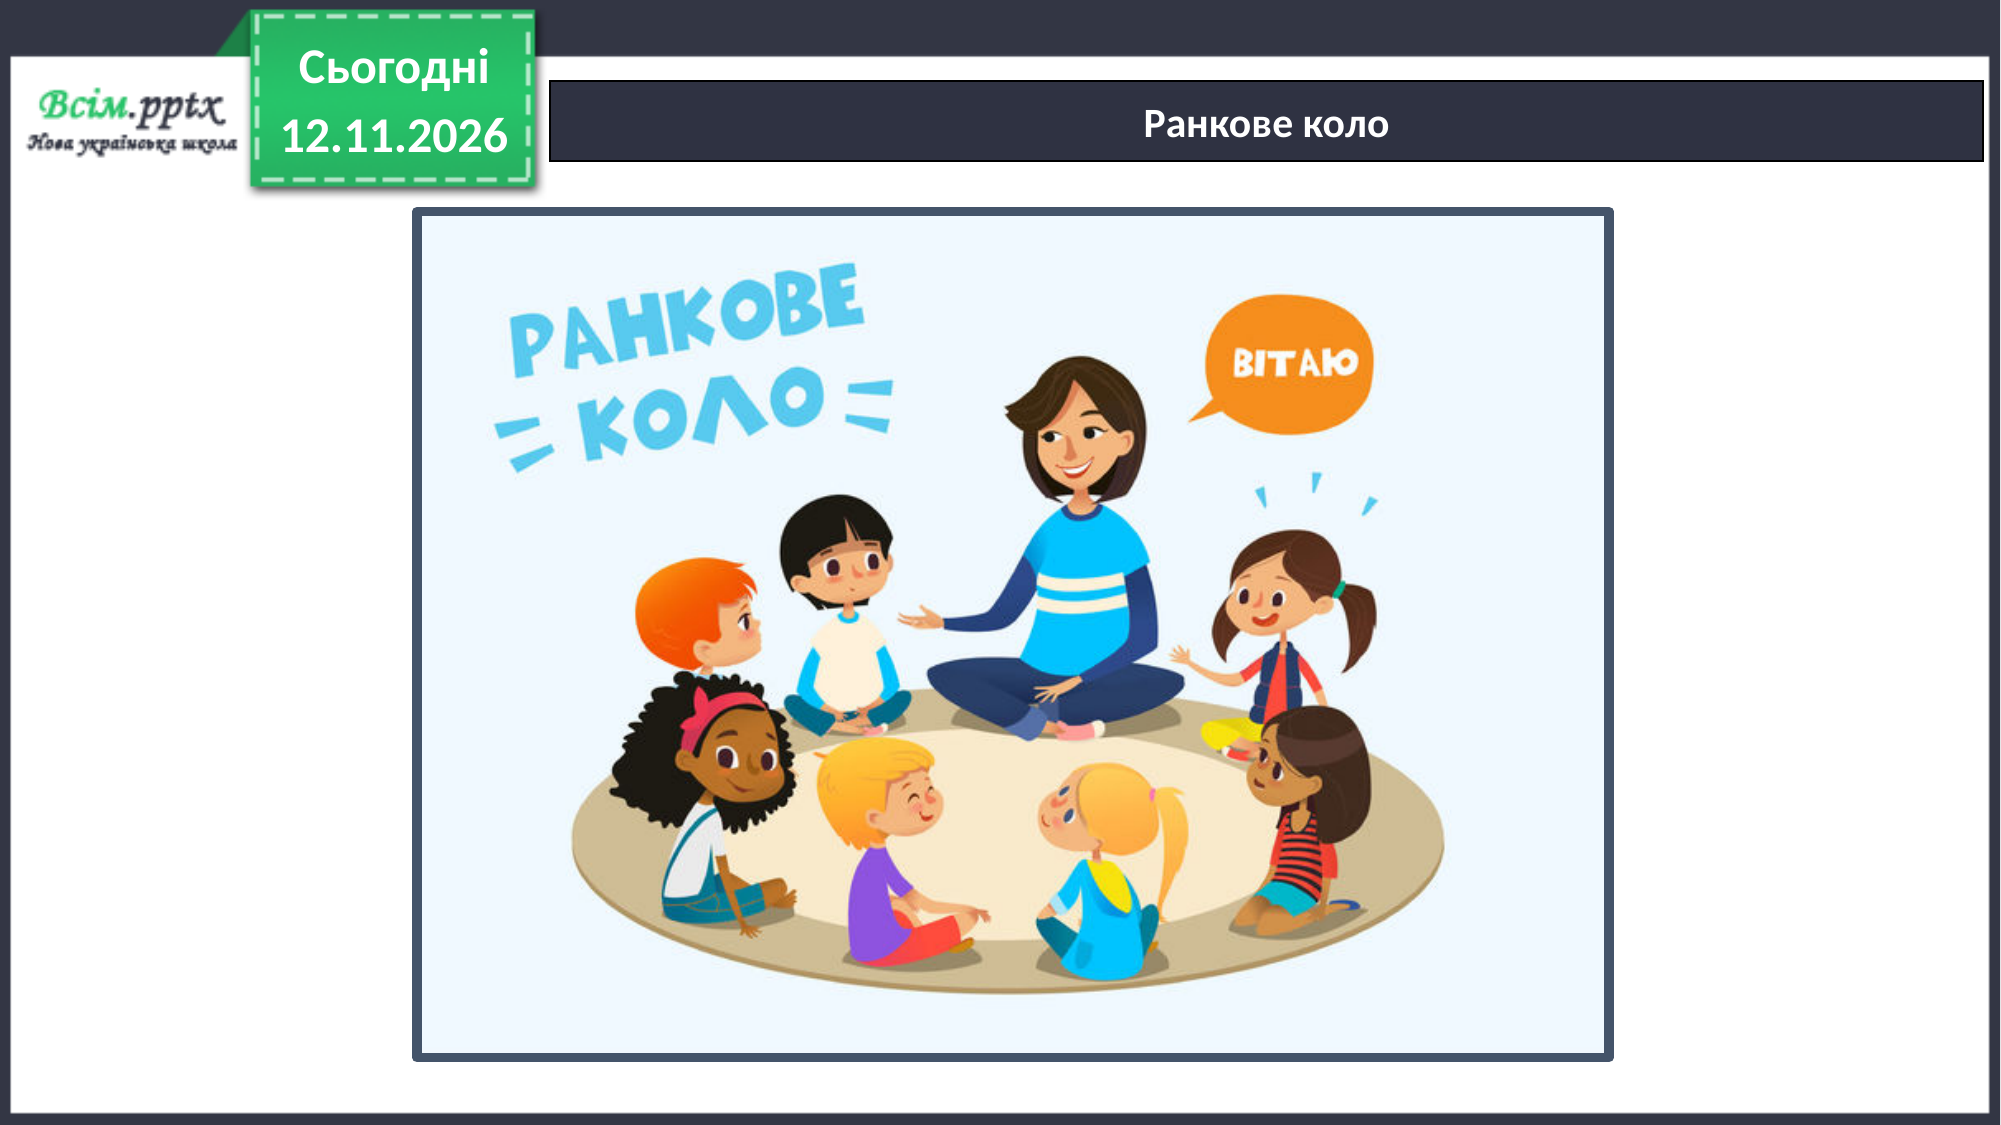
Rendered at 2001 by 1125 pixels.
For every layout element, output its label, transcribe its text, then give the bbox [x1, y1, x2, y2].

text_box 31.01.2022 [263, 101, 524, 164]
text_box Ранкове коло [549, 80, 1984, 162]
picture [0, 0, 2001, 1125]
text_box Сьогодні [284, 26, 535, 101]
